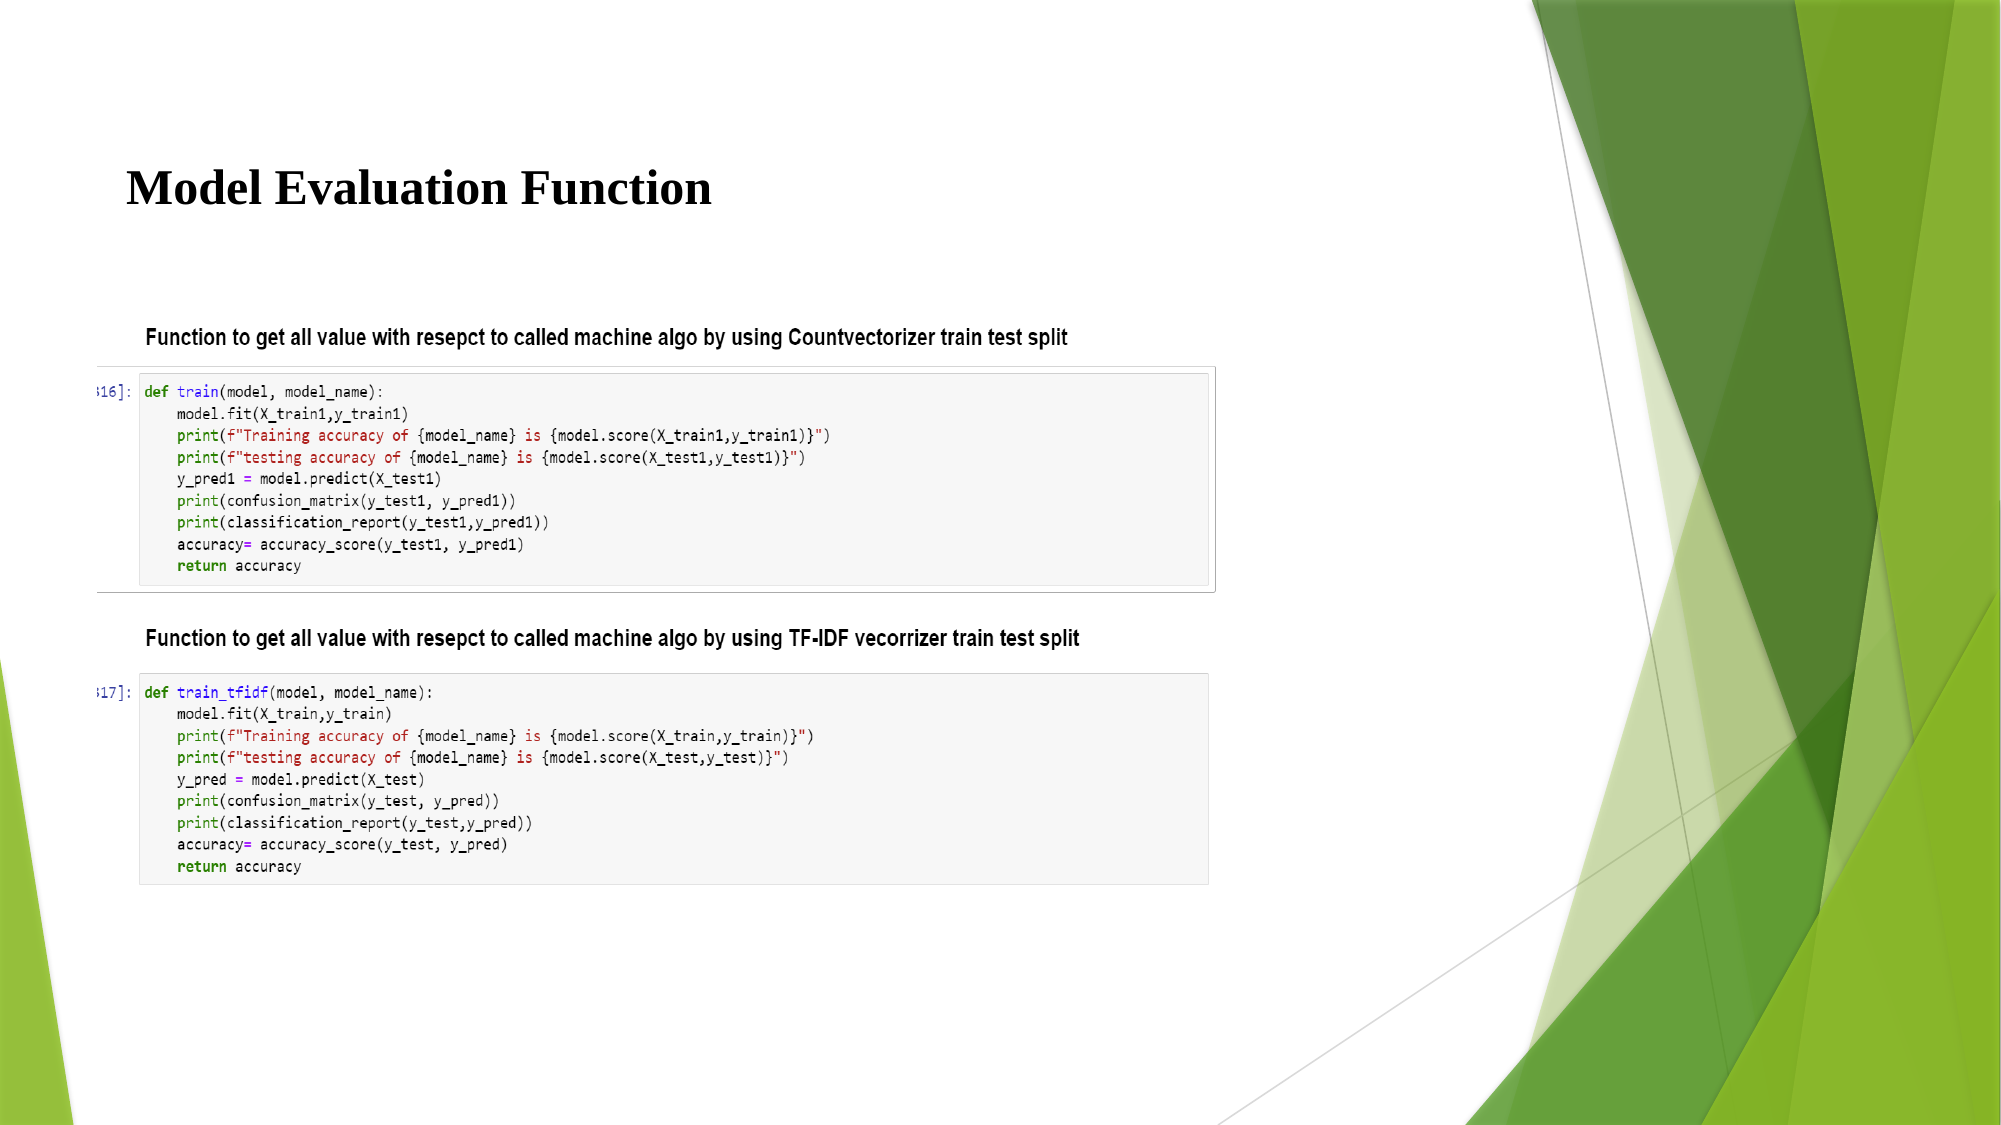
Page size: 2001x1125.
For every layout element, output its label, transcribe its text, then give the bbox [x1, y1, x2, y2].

title Model Evaluation Function [111, 123, 1272, 223]
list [96, 280, 1225, 896]
